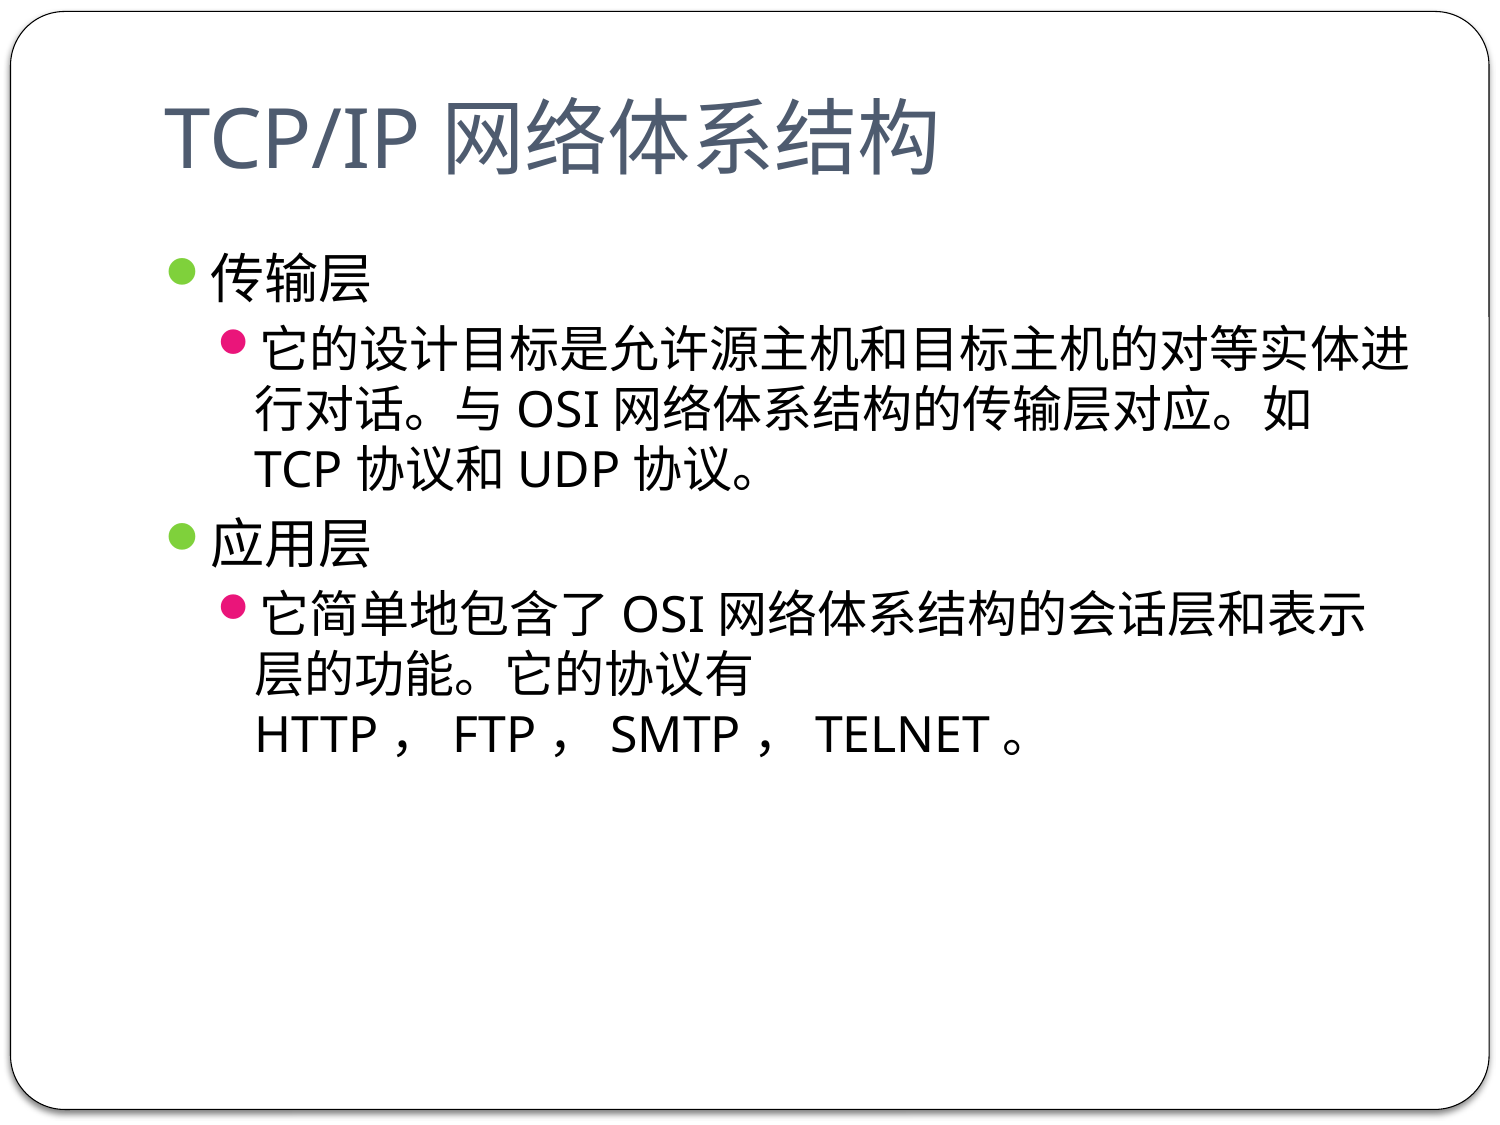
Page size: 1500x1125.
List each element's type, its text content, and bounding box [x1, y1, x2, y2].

title TCP/IP网络体系结构 [150, 45, 1425, 233]
list 传输层 它的设计目标是允许源主机和目标主机的对等实体进行对话。与OSI网络体系结构的传输层对应。如TCP协议和UDP协议。 应用层 它简单地包含了OSI网络体系结构的会话层和表示层的功能。它的协议有HTTP，FTP，SMTP，TELNET。 [150, 237, 1425, 988]
